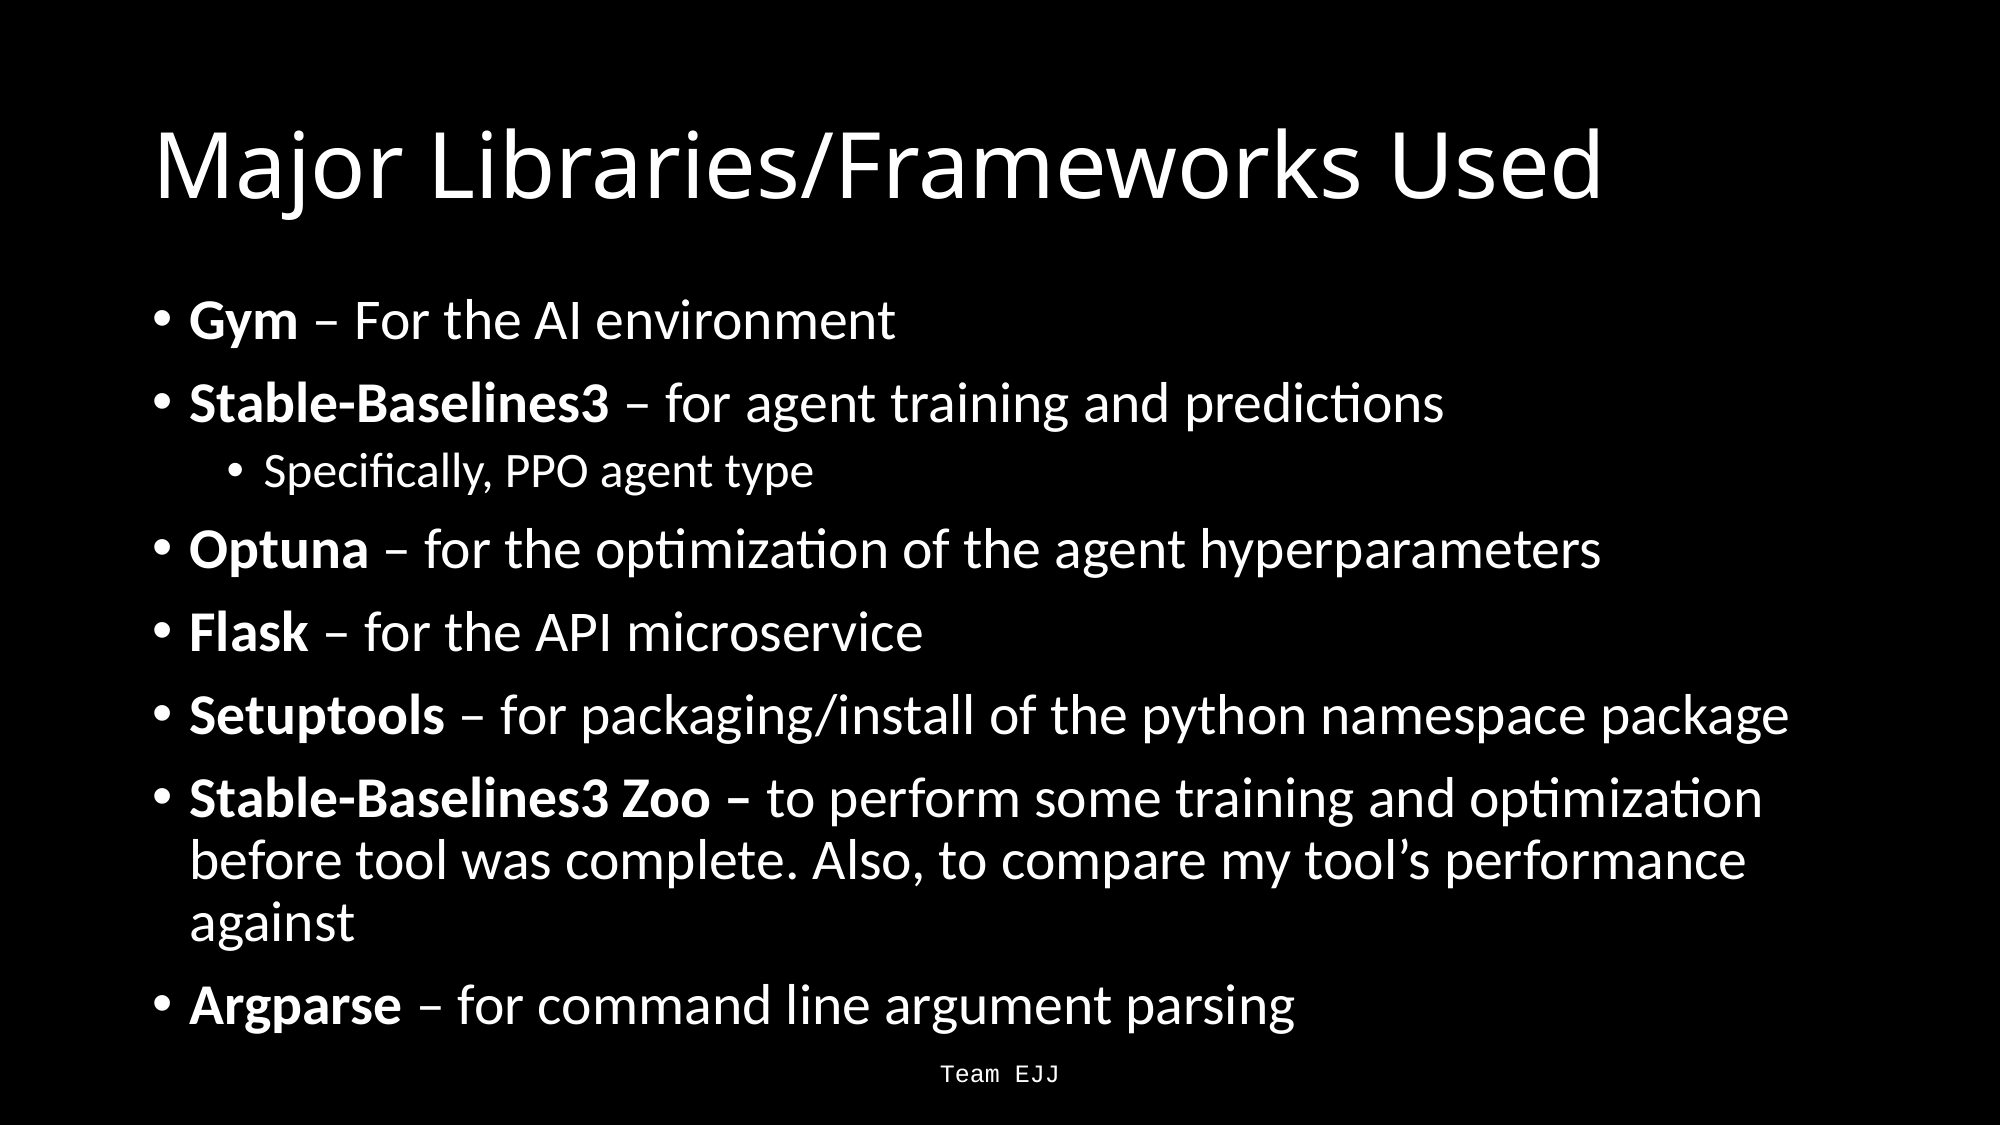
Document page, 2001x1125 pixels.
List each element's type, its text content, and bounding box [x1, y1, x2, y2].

list Gym – For the AI environment Stable-Baselines3 – for agent training and predictions Specifically, PPO agent type Optuna – for the optimization of the agent hyperparameters Flask – for the API microservice Setuptools – for packaging/install of the python namespace package Stable-Baselines3 Zoo – to perform some training and optimization before tool was complete. Also, to compare my tool’s performance against Argparse – for command line argument parsing [137, 282, 1863, 1049]
title Major Libraries/Frameworks Used [137, 59, 1863, 278]
footer Team EJJ [662, 1042, 1338, 1103]
